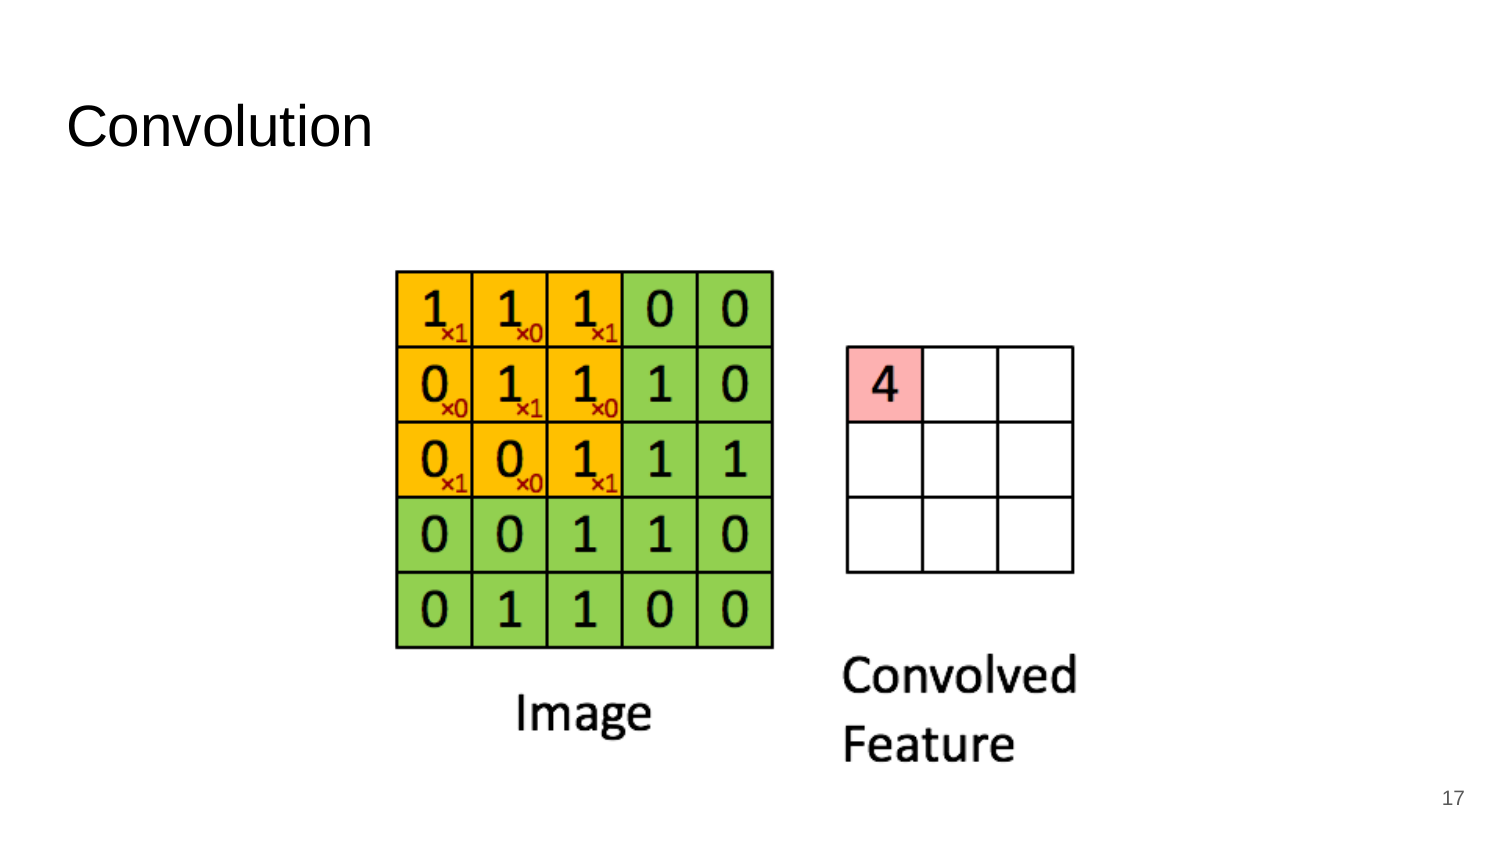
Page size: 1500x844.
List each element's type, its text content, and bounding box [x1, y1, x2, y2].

picture [322, 196, 1145, 798]
slide_number ‹#› [1389, 764, 1480, 830]
title Convolution [51, 72, 1449, 167]
